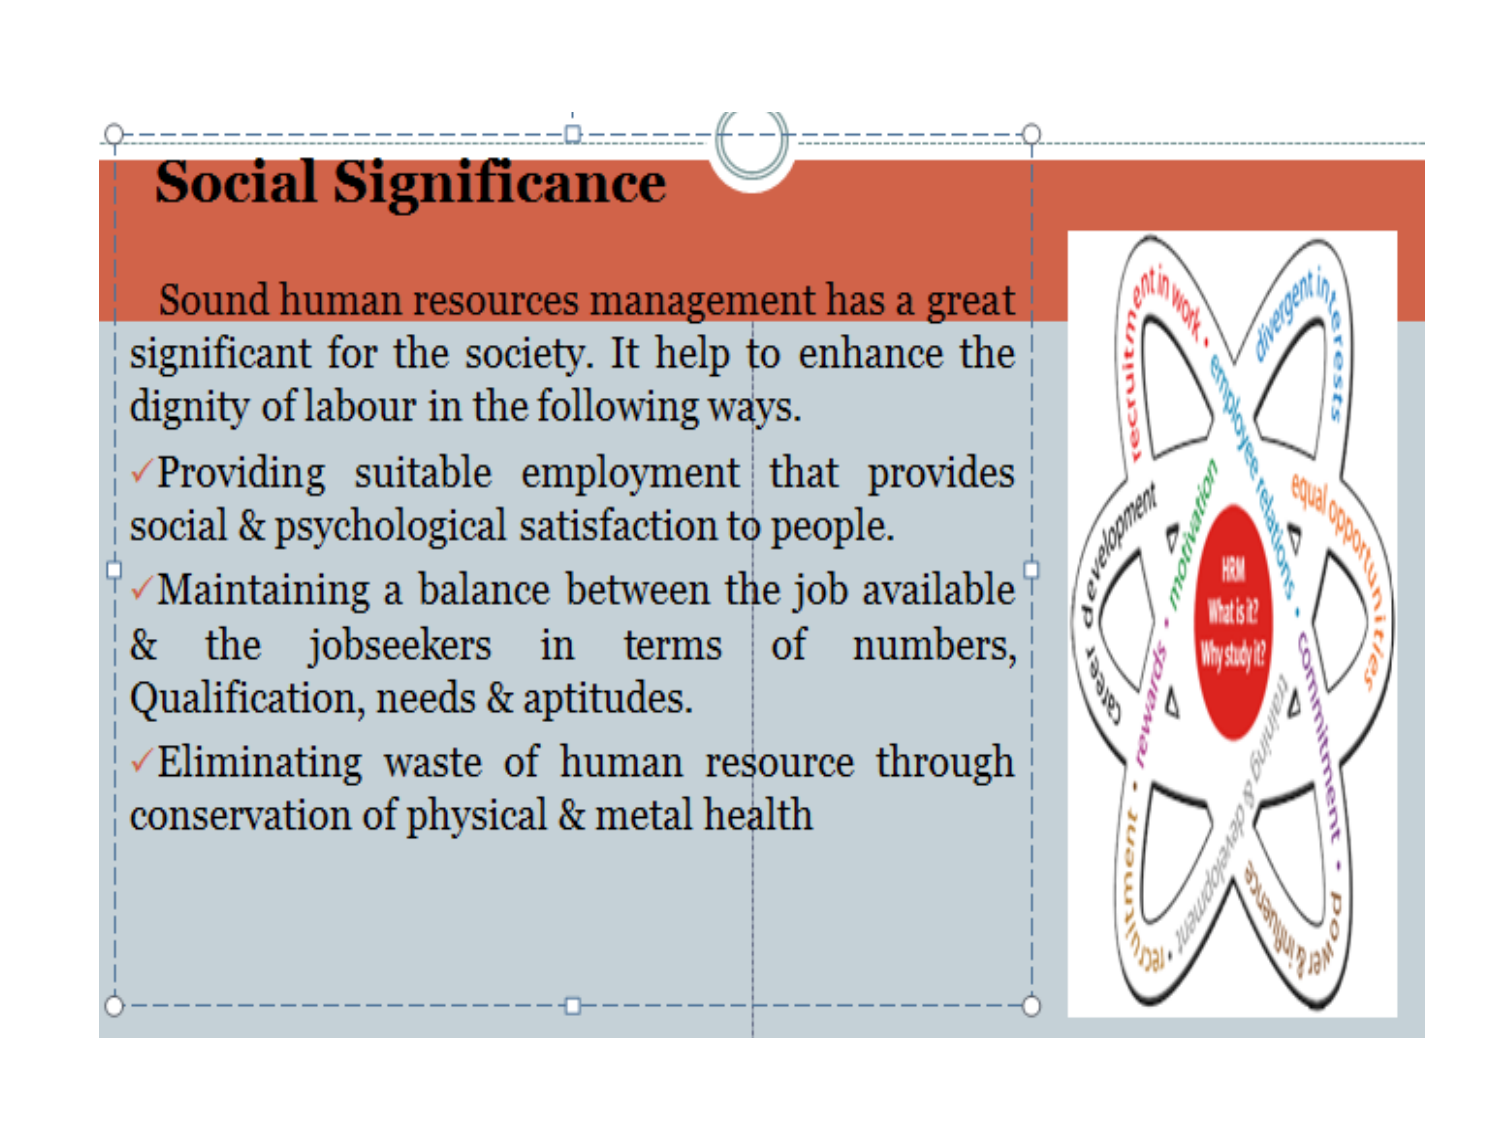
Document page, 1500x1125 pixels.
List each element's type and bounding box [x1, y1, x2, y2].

picture [99, 112, 1426, 1038]
